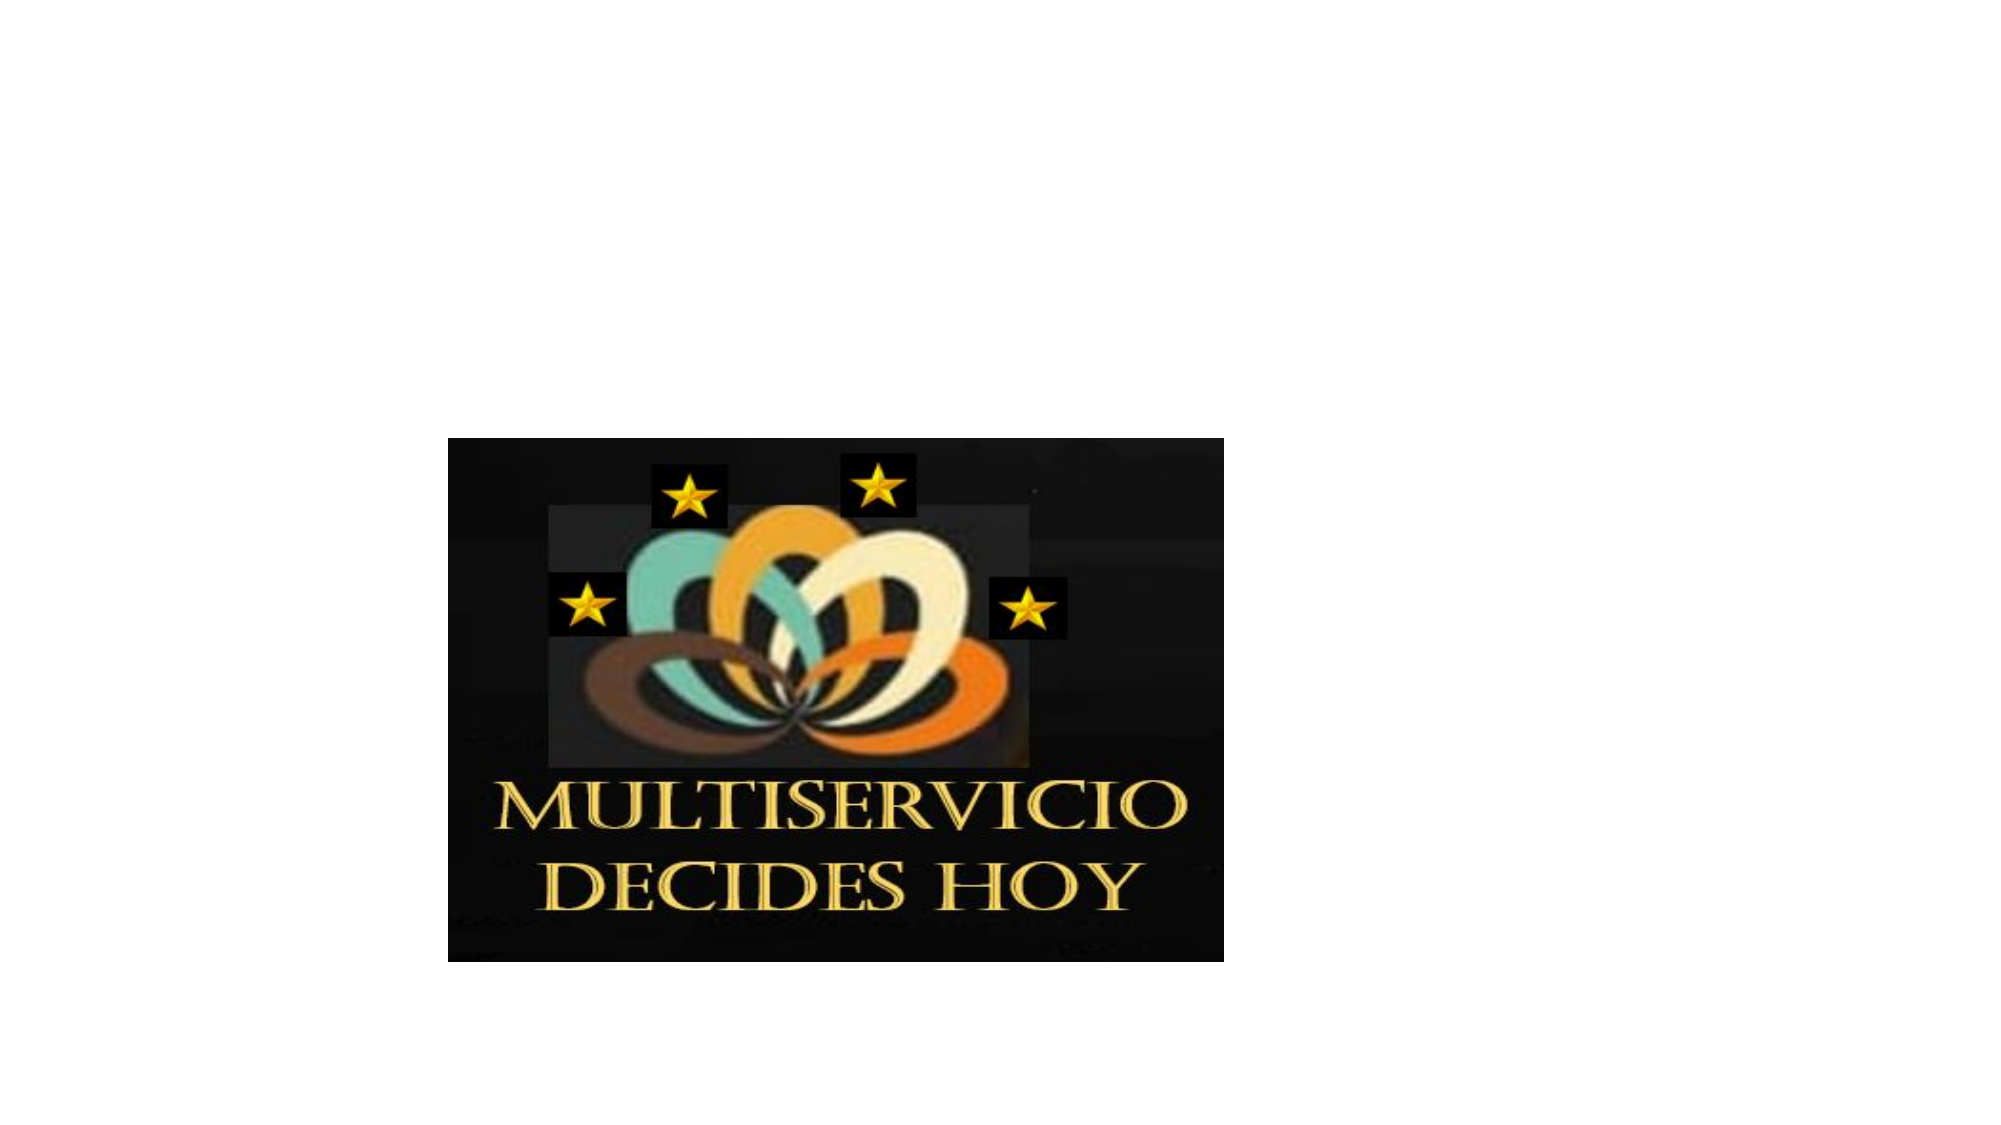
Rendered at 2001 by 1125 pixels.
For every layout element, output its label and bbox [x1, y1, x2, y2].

picture [448, 438, 1224, 962]
